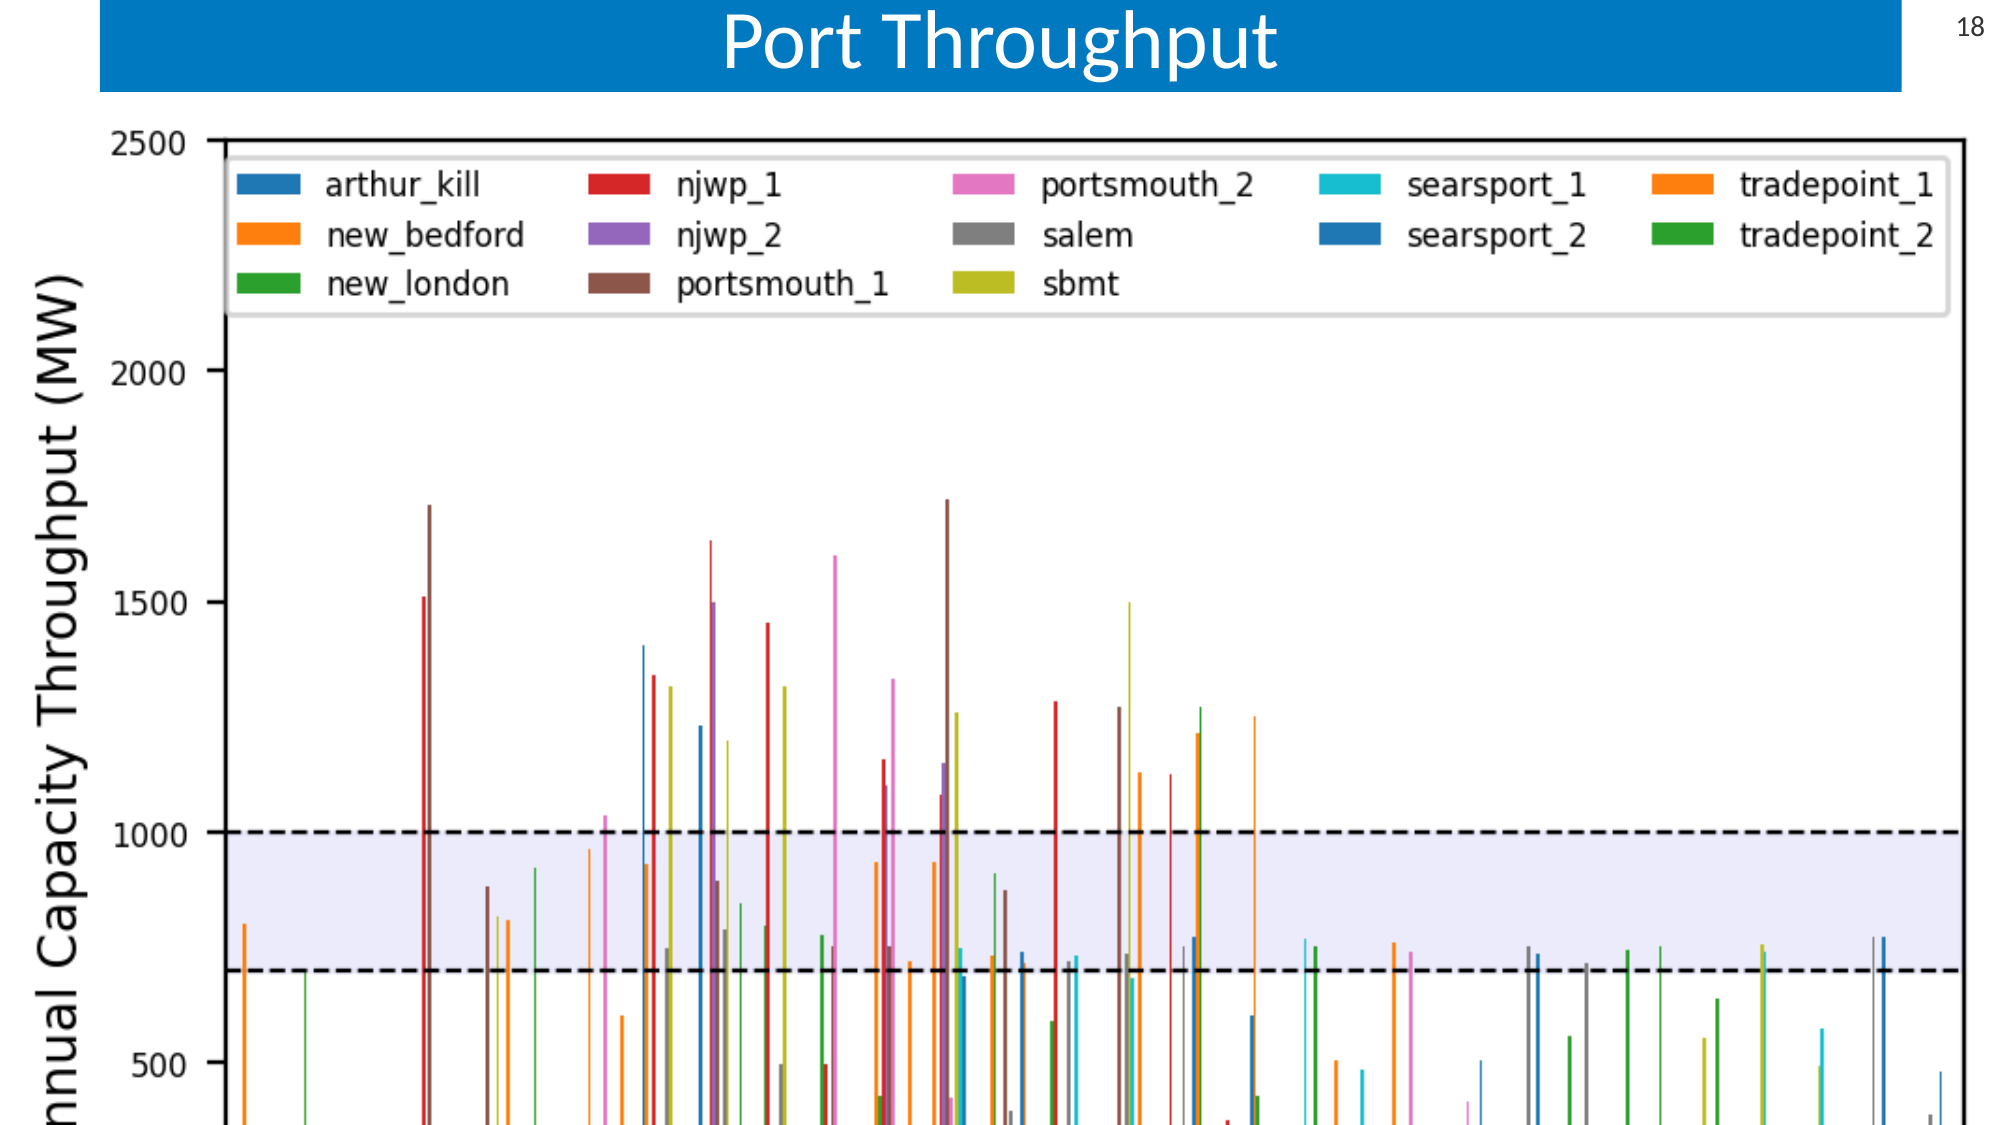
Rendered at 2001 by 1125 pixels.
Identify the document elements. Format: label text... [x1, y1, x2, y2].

title Port Throughput [99, 0, 1902, 91]
picture [0, 92, 2000, 1125]
